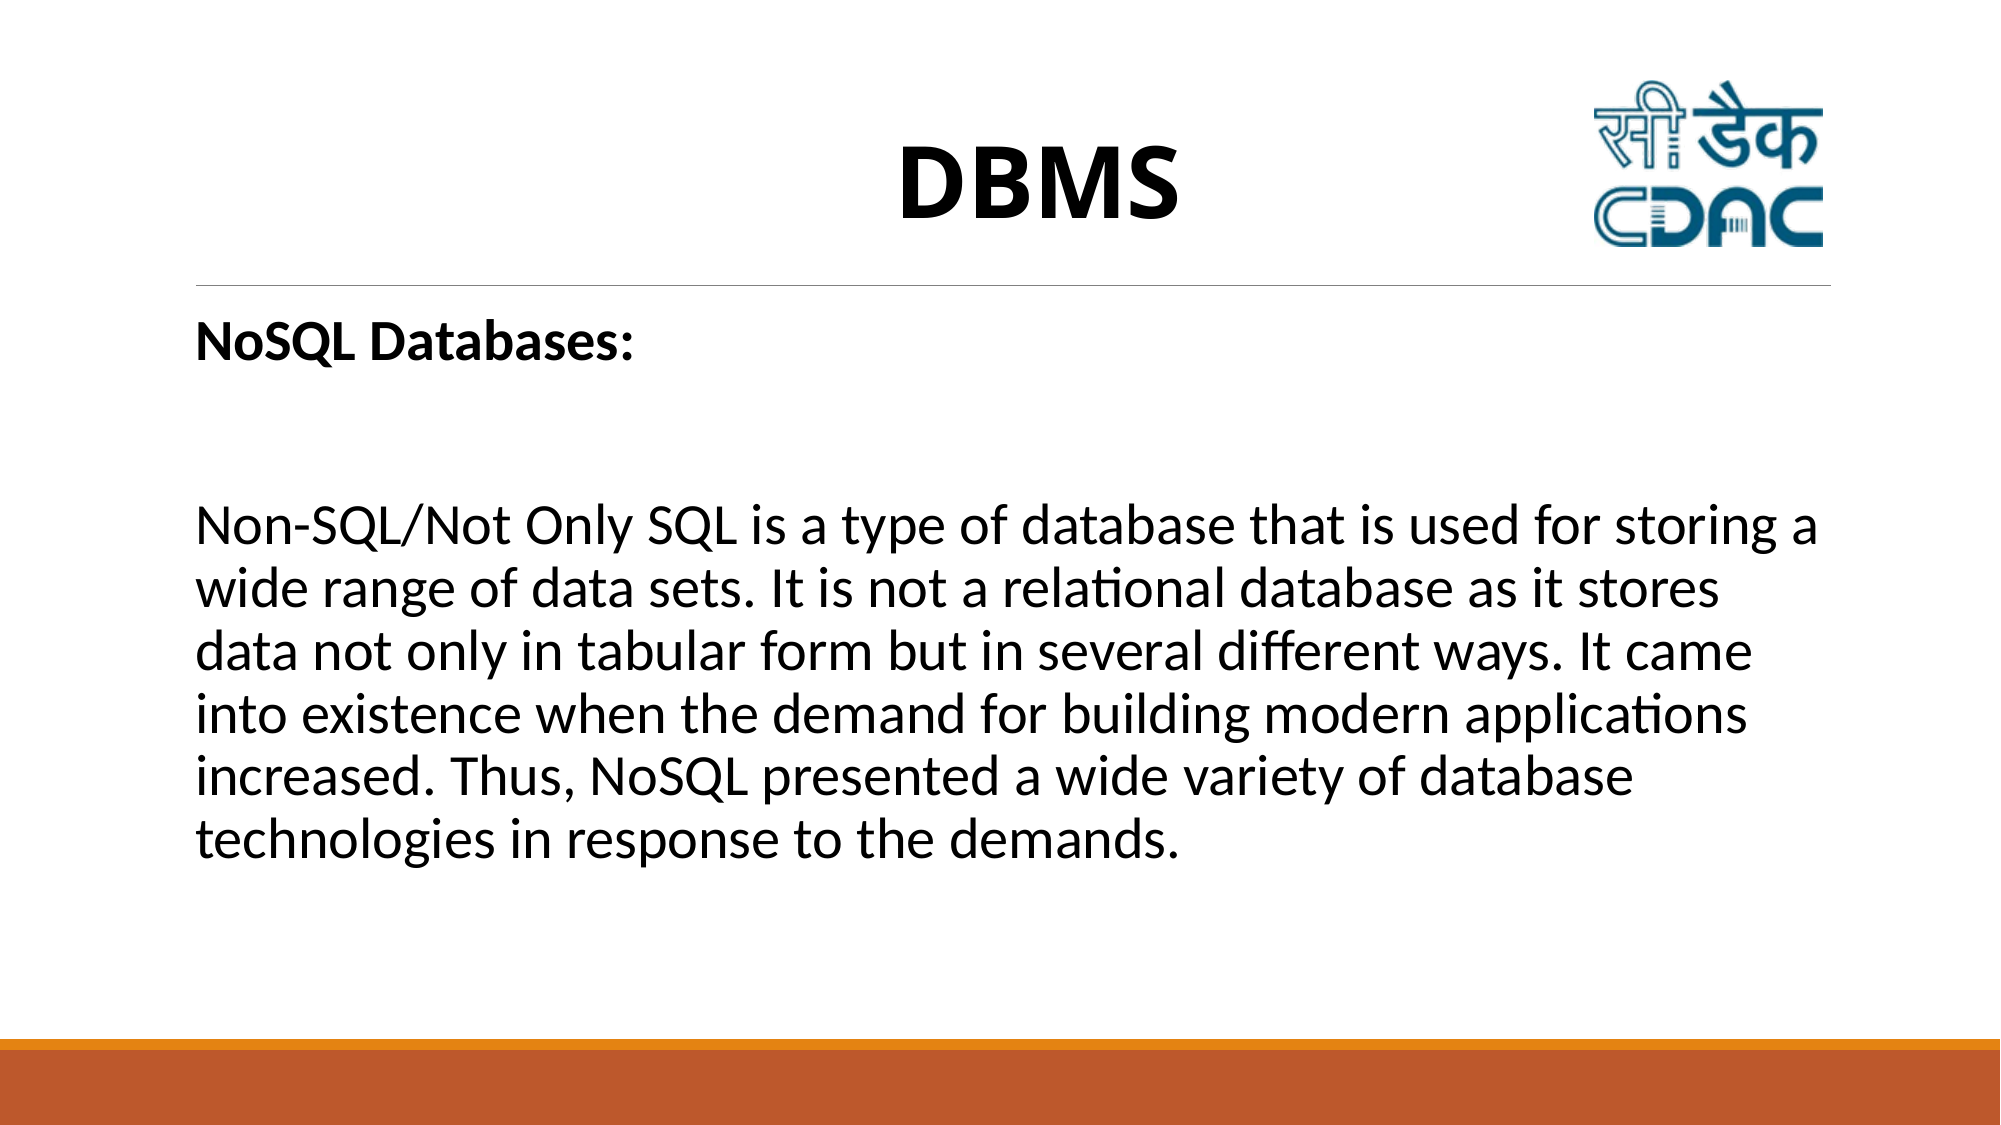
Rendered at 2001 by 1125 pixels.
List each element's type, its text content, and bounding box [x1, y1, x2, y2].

picture [1593, 80, 1823, 247]
title DBMS [879, 80, 1284, 247]
list NoSQL Databases: Non-SQL/Not Only SQL is a type of database that is used for storing a wide range of data sets. It is not a relational database as it stores data not only in tabular form but in several different ways. It came into existence when the demand for building modern applications increased. Thus, NoSQL presented a wide variety of database technologies in response to the demands. [180, 302, 1830, 963]
